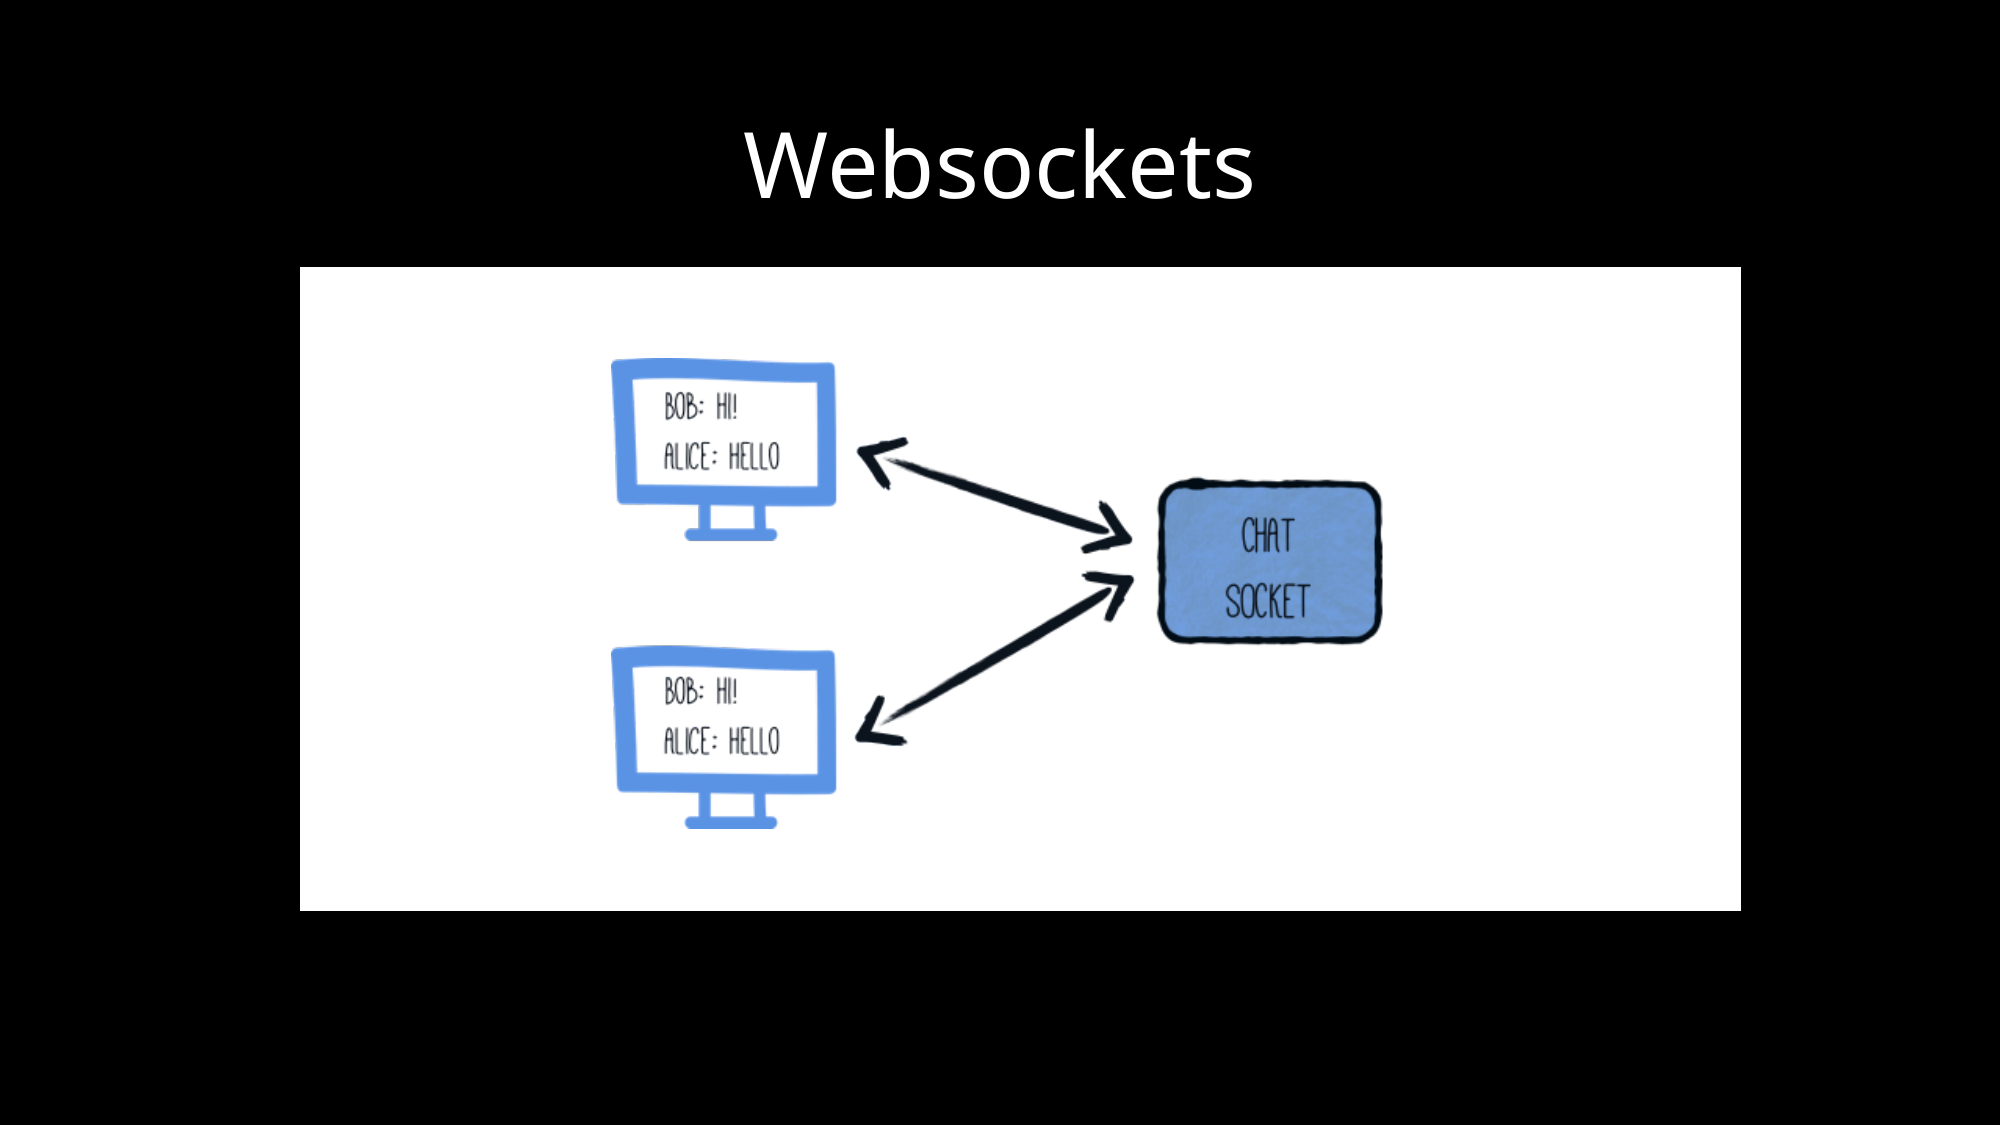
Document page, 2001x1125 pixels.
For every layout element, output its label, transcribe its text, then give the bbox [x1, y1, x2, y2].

picture [611, 358, 1389, 829]
title Websockets [137, 59, 1863, 278]
text_box [300, 267, 1741, 911]
